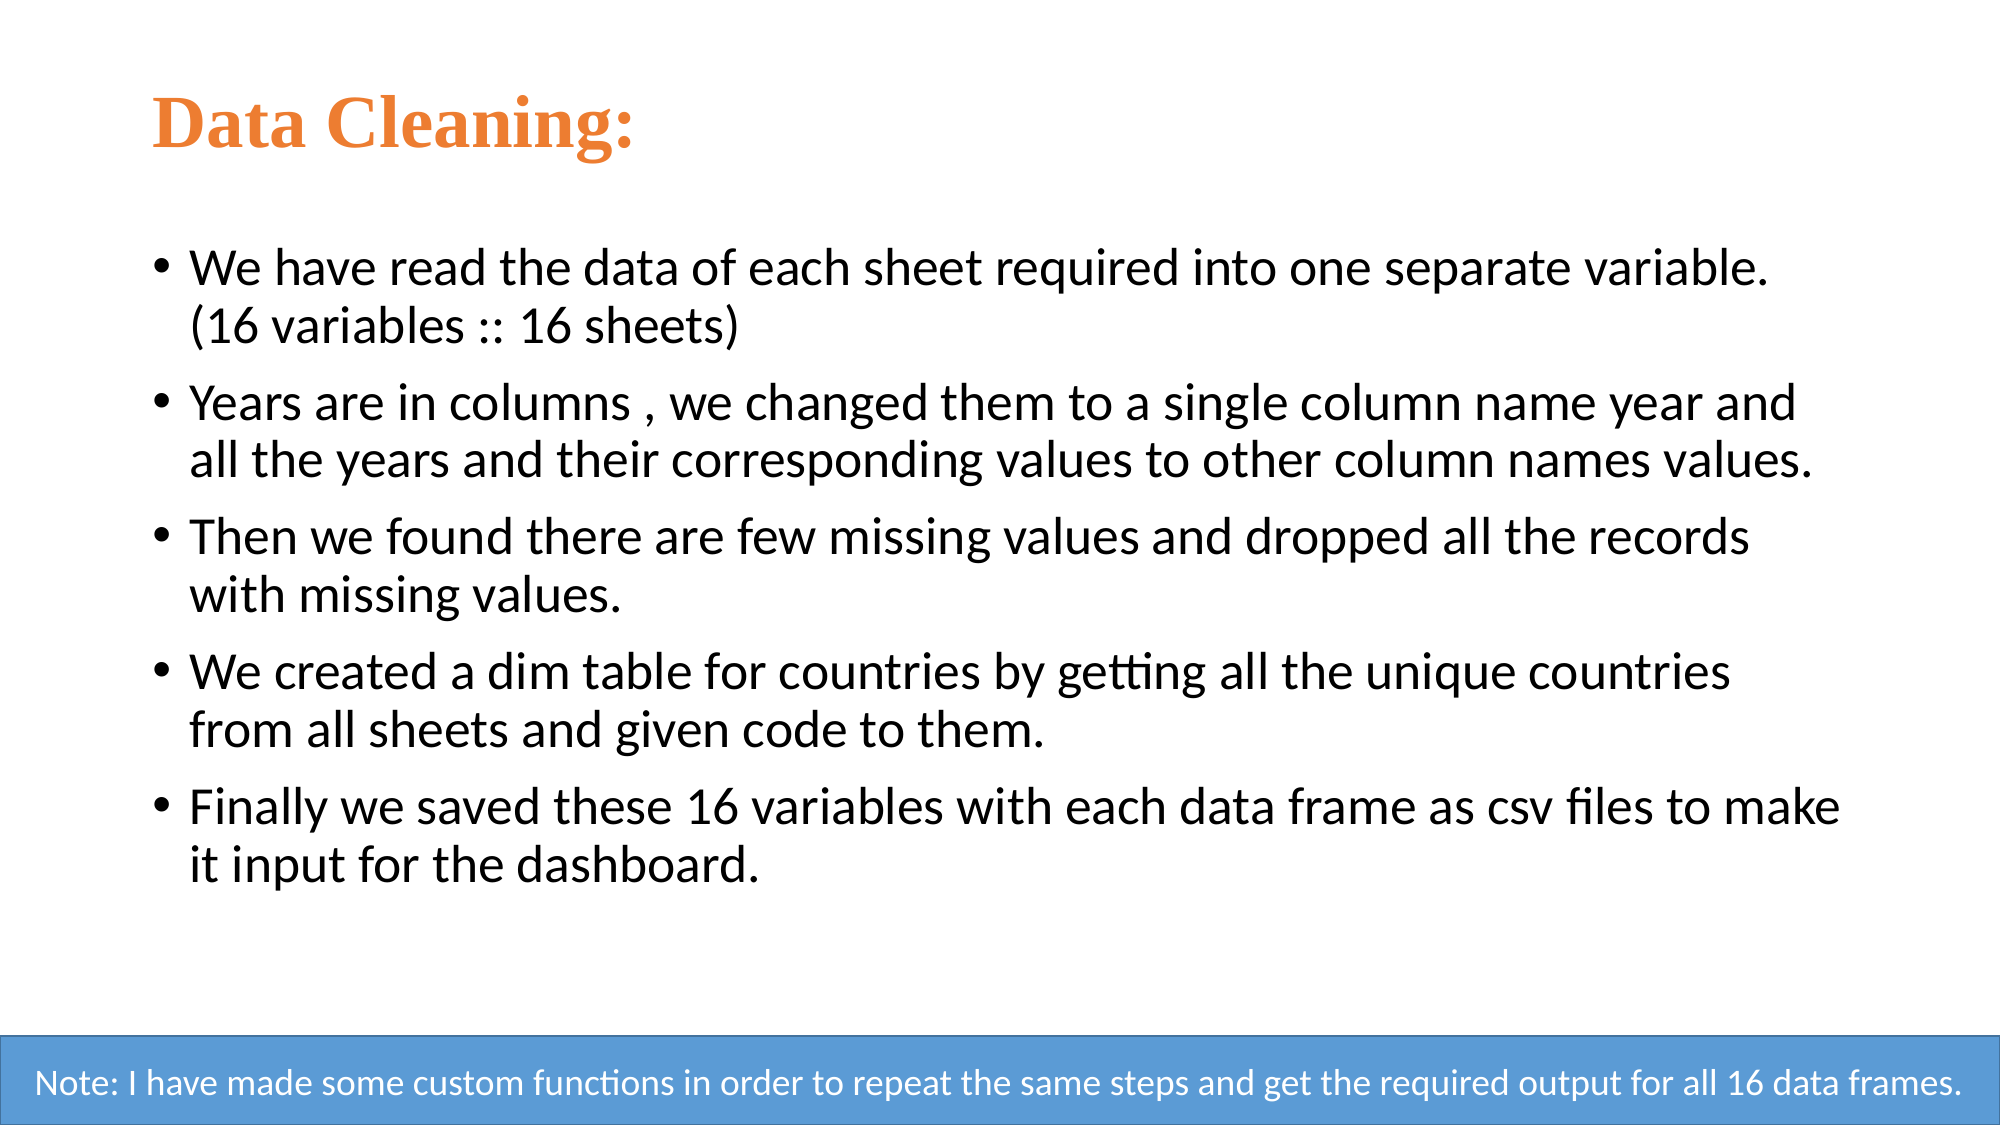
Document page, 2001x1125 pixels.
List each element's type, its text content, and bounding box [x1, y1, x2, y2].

list We have read the data of each sheet required into one separate variable. (16 variables :: 16 sheets) Years are in columns , we changed them to a single column name year and all the years and their corresponding values to other column names values. Then we found there are few missing values and dropped all the records with missing values. We created a dim table for countries by getting all the unique countries from all sheets and given code to them. Finally we saved these 16 variables with each data frame as csv files to make it input for the dashboard. [137, 231, 1863, 946]
text_box Data Cleaning: [137, 14, 1863, 231]
text_box Note: I have made some custom functions in order to repeat the same steps and get the required output for all 16 data frames. [0, 1035, 2000, 1125]
